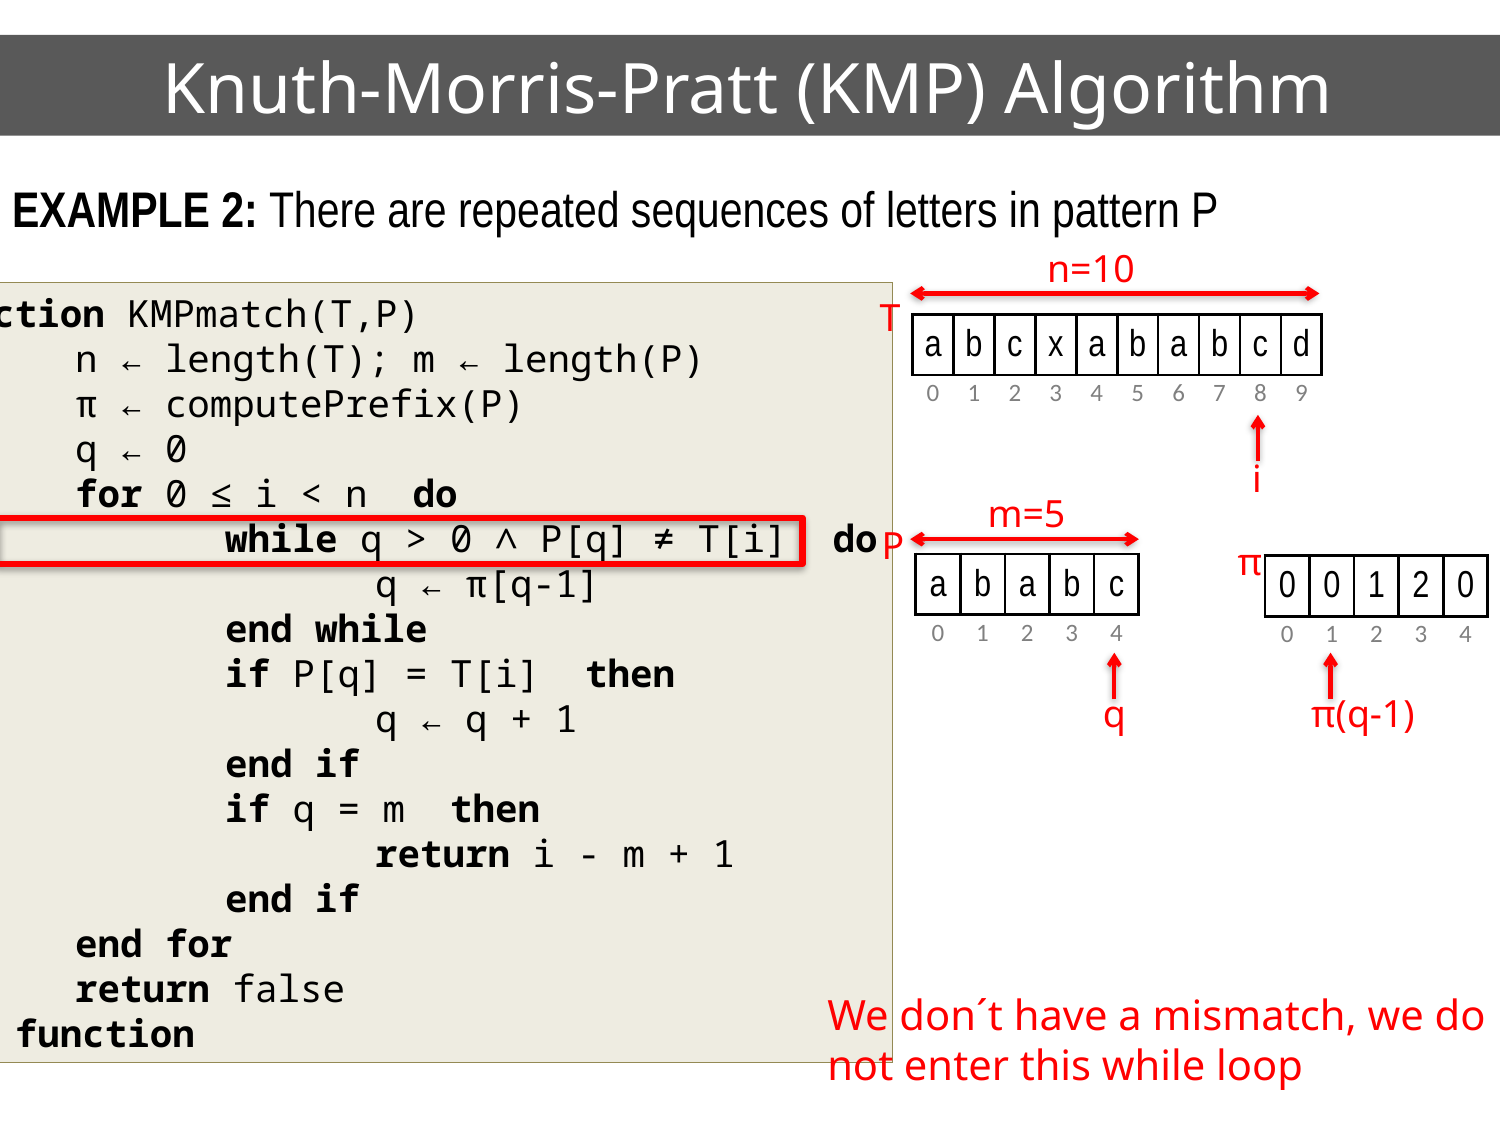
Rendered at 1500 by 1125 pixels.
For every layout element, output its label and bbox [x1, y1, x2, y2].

title [0, 34, 1500, 136]
table_header [996, 316, 1034, 374]
table_header [1159, 316, 1198, 374]
table_header [1037, 316, 1075, 374]
table_header [1051, 555, 1093, 613]
table_header [1119, 316, 1157, 374]
table_cell [1265, 618, 1488, 677]
text_box [1222, 530, 1277, 591]
text_box [0, 169, 1500, 1096]
table_header [1078, 316, 1116, 374]
table_header [1445, 557, 1486, 615]
table_header [1282, 316, 1320, 374]
table_header [917, 555, 959, 613]
table_header [914, 316, 952, 374]
table_header [1266, 557, 1308, 615]
table_header [1006, 555, 1048, 613]
table_header [1095, 555, 1137, 613]
text_box [1237, 414, 1277, 507]
table_header [955, 316, 993, 374]
table_cell [916, 616, 1139, 676]
table_header [1200, 316, 1239, 374]
table_cell [913, 376, 1322, 436]
text_box [1088, 652, 1141, 743]
table_header [962, 555, 1004, 613]
text_box [1296, 652, 1430, 743]
table_header [1311, 557, 1353, 615]
table_header [1355, 557, 1397, 615]
table_header [1241, 316, 1280, 374]
table_header [1400, 557, 1442, 615]
